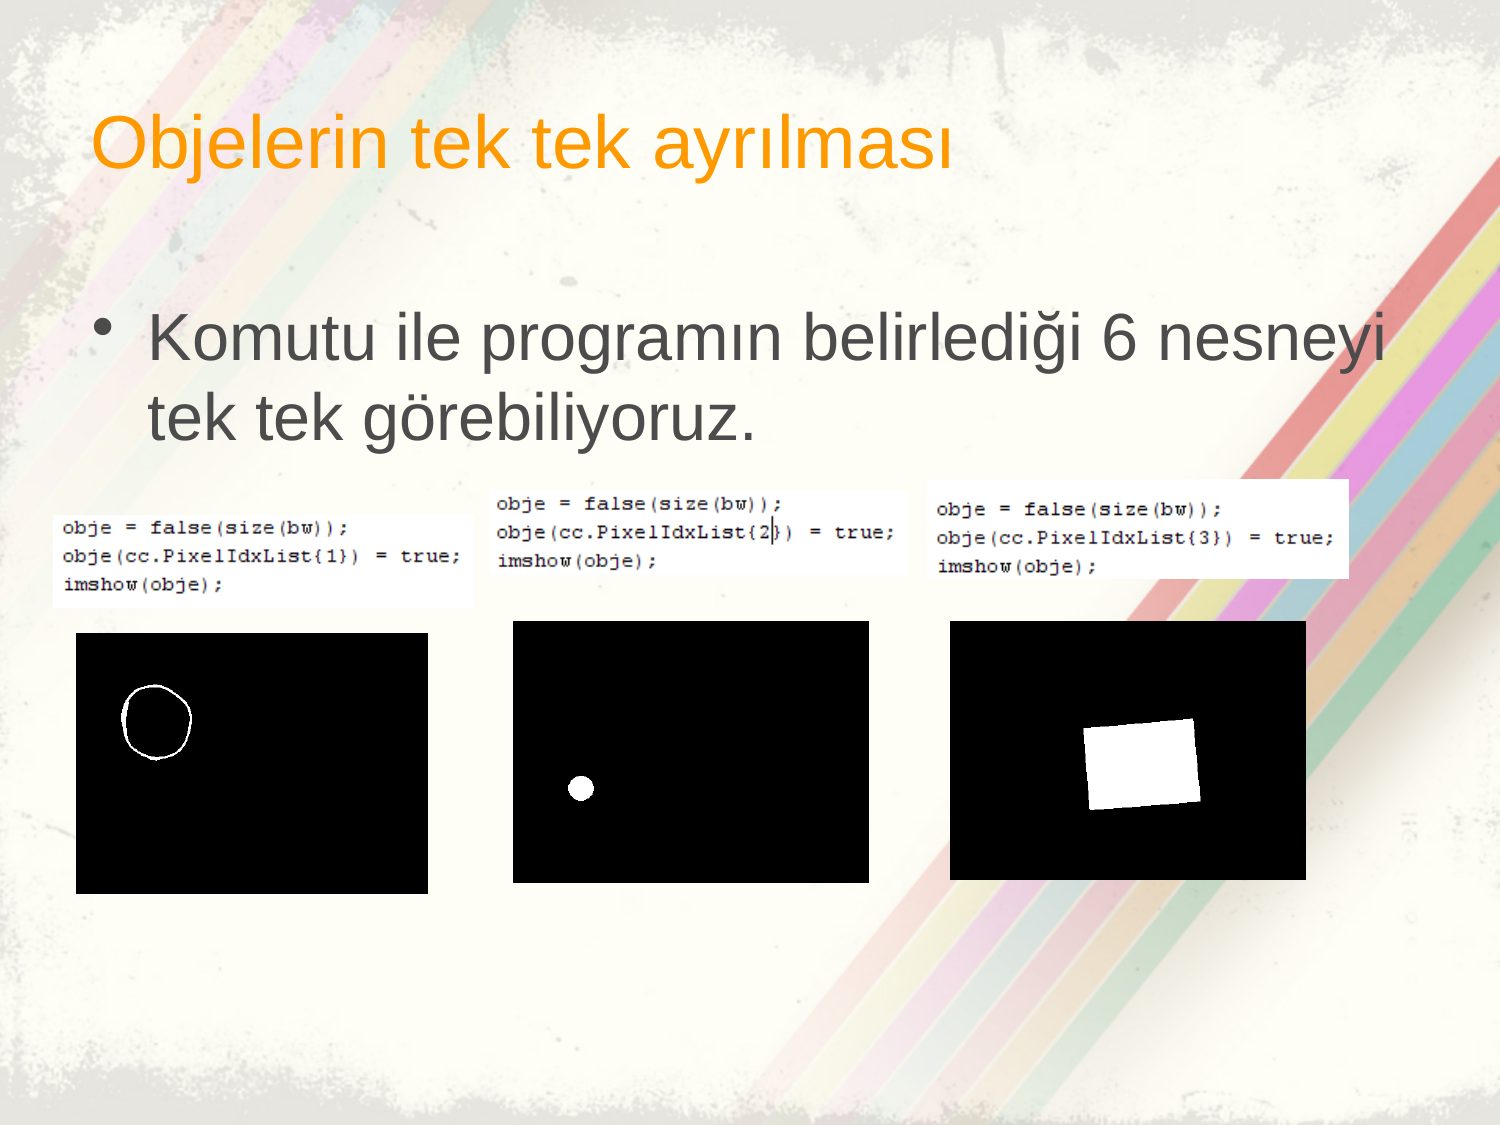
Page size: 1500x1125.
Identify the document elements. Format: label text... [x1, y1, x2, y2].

list Komutu ile programın belirlediği 6 nesneyi tek tek görebiliyoruz. [76, 286, 1427, 894]
title Objelerin tek tek ayrılması [74, 44, 1426, 233]
picture [0, 0, 1500, 1125]
